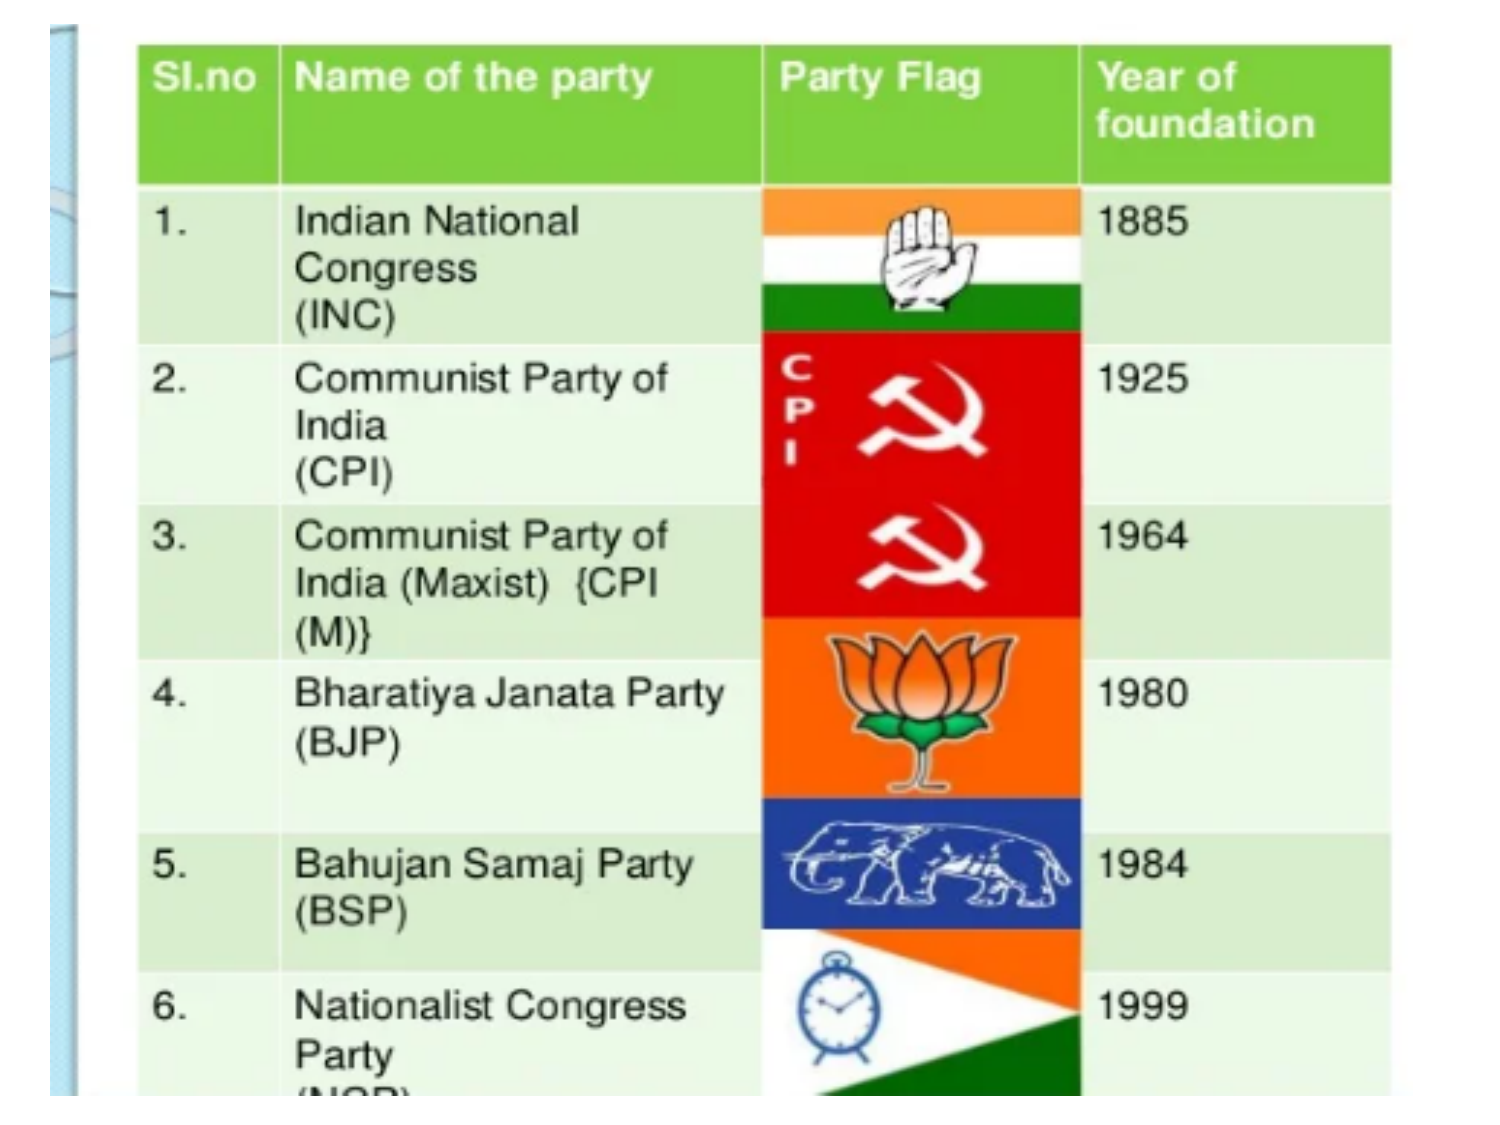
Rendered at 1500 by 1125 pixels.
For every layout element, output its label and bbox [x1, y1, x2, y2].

picture [49, 24, 1413, 1097]
